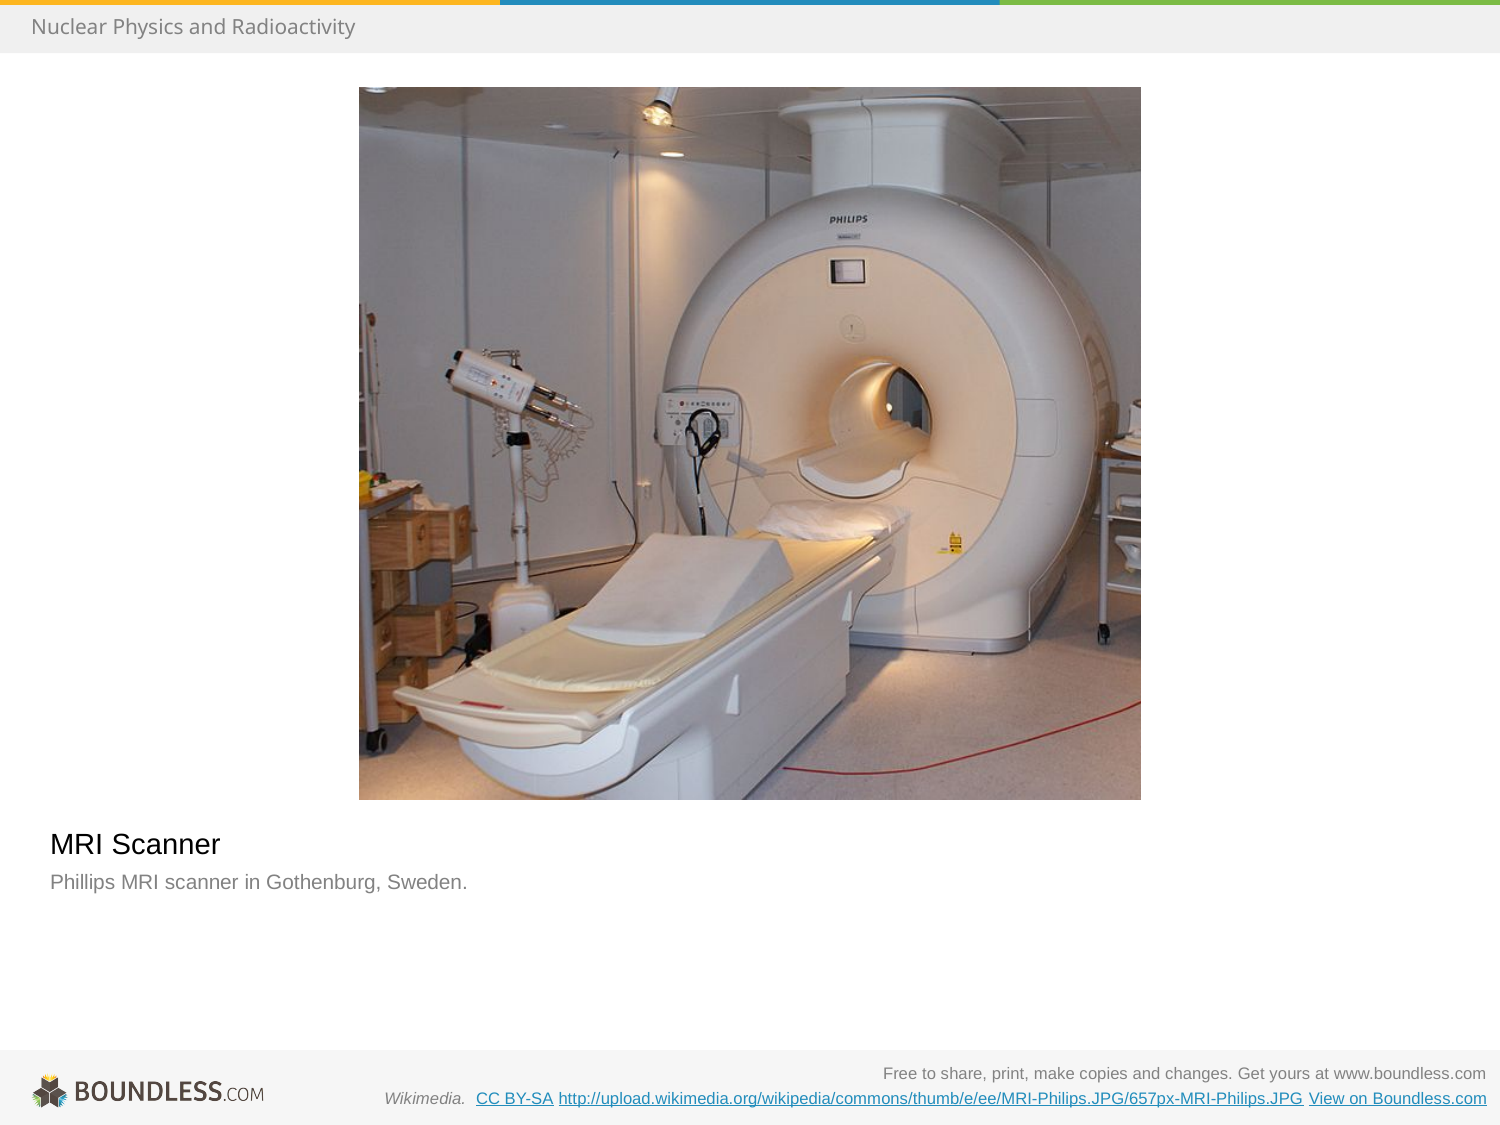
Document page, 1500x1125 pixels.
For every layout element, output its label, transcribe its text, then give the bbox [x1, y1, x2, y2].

picture [358, 87, 1141, 801]
text_box Free to share, print, make copies and changes. Get yours at www.boundless.com [649, 1062, 1488, 1087]
picture [30, 1072, 265, 1109]
text_box [0, 1050, 1500, 1125]
list MRI Scanner Phillips MRI scanner in Gothenburg, Sweden. [50, 825, 1450, 1038]
text_box [0, 2, 1500, 54]
text_box Nuclear Physics and Radioactivity [31, 13, 1475, 38]
text_box Wikimedia. CC BY-SA http://upload.wikimedia.org/wikipedia/commons/thumb/e/ee/MRI-Philips.JPG/657px-MRI-Philips.JPG View on Boundless.com [274, 1087, 1488, 1125]
